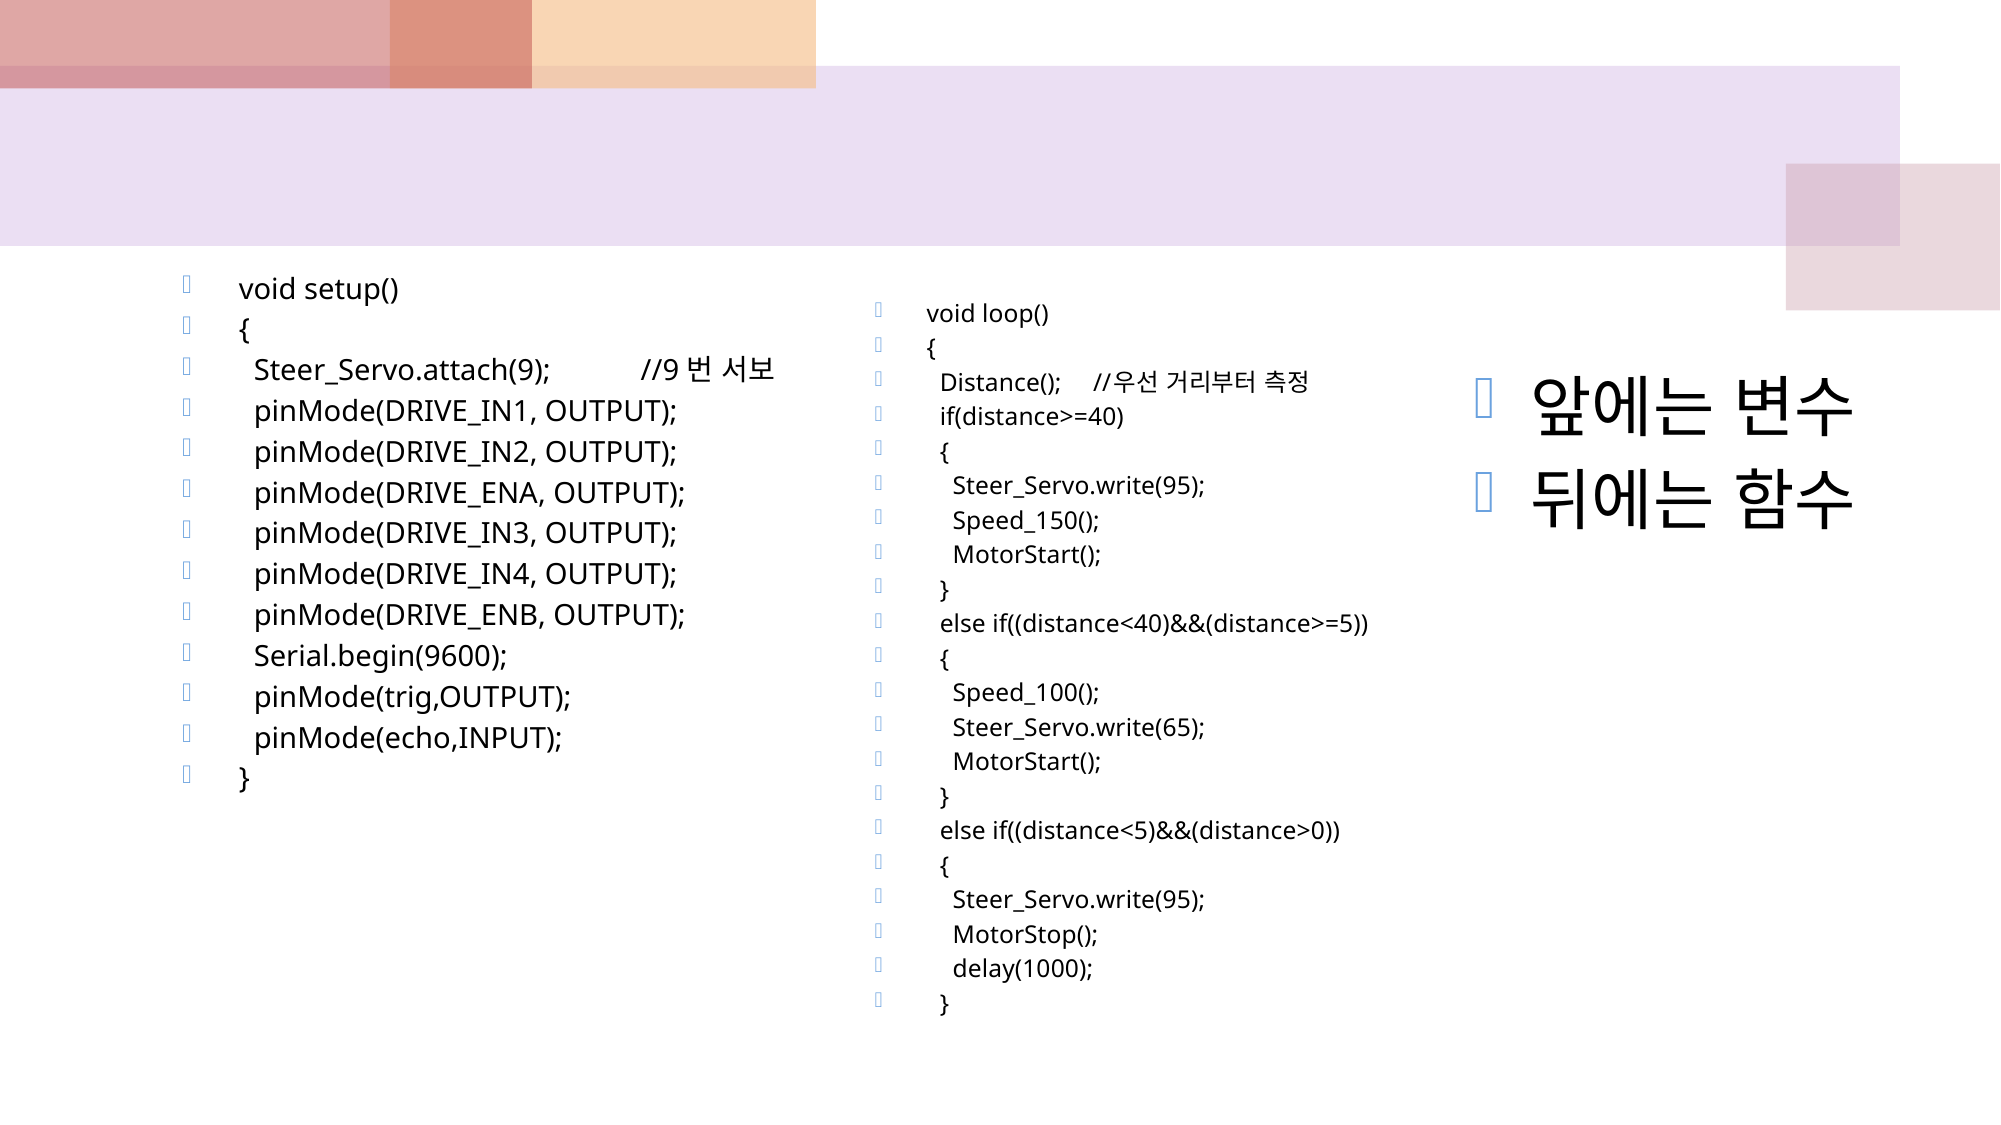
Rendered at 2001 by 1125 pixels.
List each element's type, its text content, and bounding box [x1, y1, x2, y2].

text_box 앞에는 변수 뒤에는 함수 [1459, 356, 1964, 1100]
list void setup() { Steer_Servo.attach(9); //9번 서보 pinMode(DRIVE_IN1, OUTPUT); pinMode(DRIVE_IN2, OUTPUT); pinMode(DRIVE_ENA, OUTPUT); pinMode(DRIVE_IN3, OUTPUT); pinMode(DRIVE_IN4, OUTPUT); pinMode(DRIVE_ENB, OUTPUT); Serial.begin(9600); pinMode(trig,OUTPUT); pinMode(echo,INPUT); } [167, 262, 822, 1100]
text_box void loop() { Distance(); //우선 거리부터 측정 if(distance>=40) { Steer_Servo.write(95); Speed_150(); MotorStart(); } else if((distance<40)&&(distance>=5)) { Speed_100(); Steer_Servo.write(65); MotorStart(); } else if((distance<5)&&(distance>0)) { Steer_Servo.write(95); MotorStop(); delay(1000); } [859, 290, 1459, 1033]
